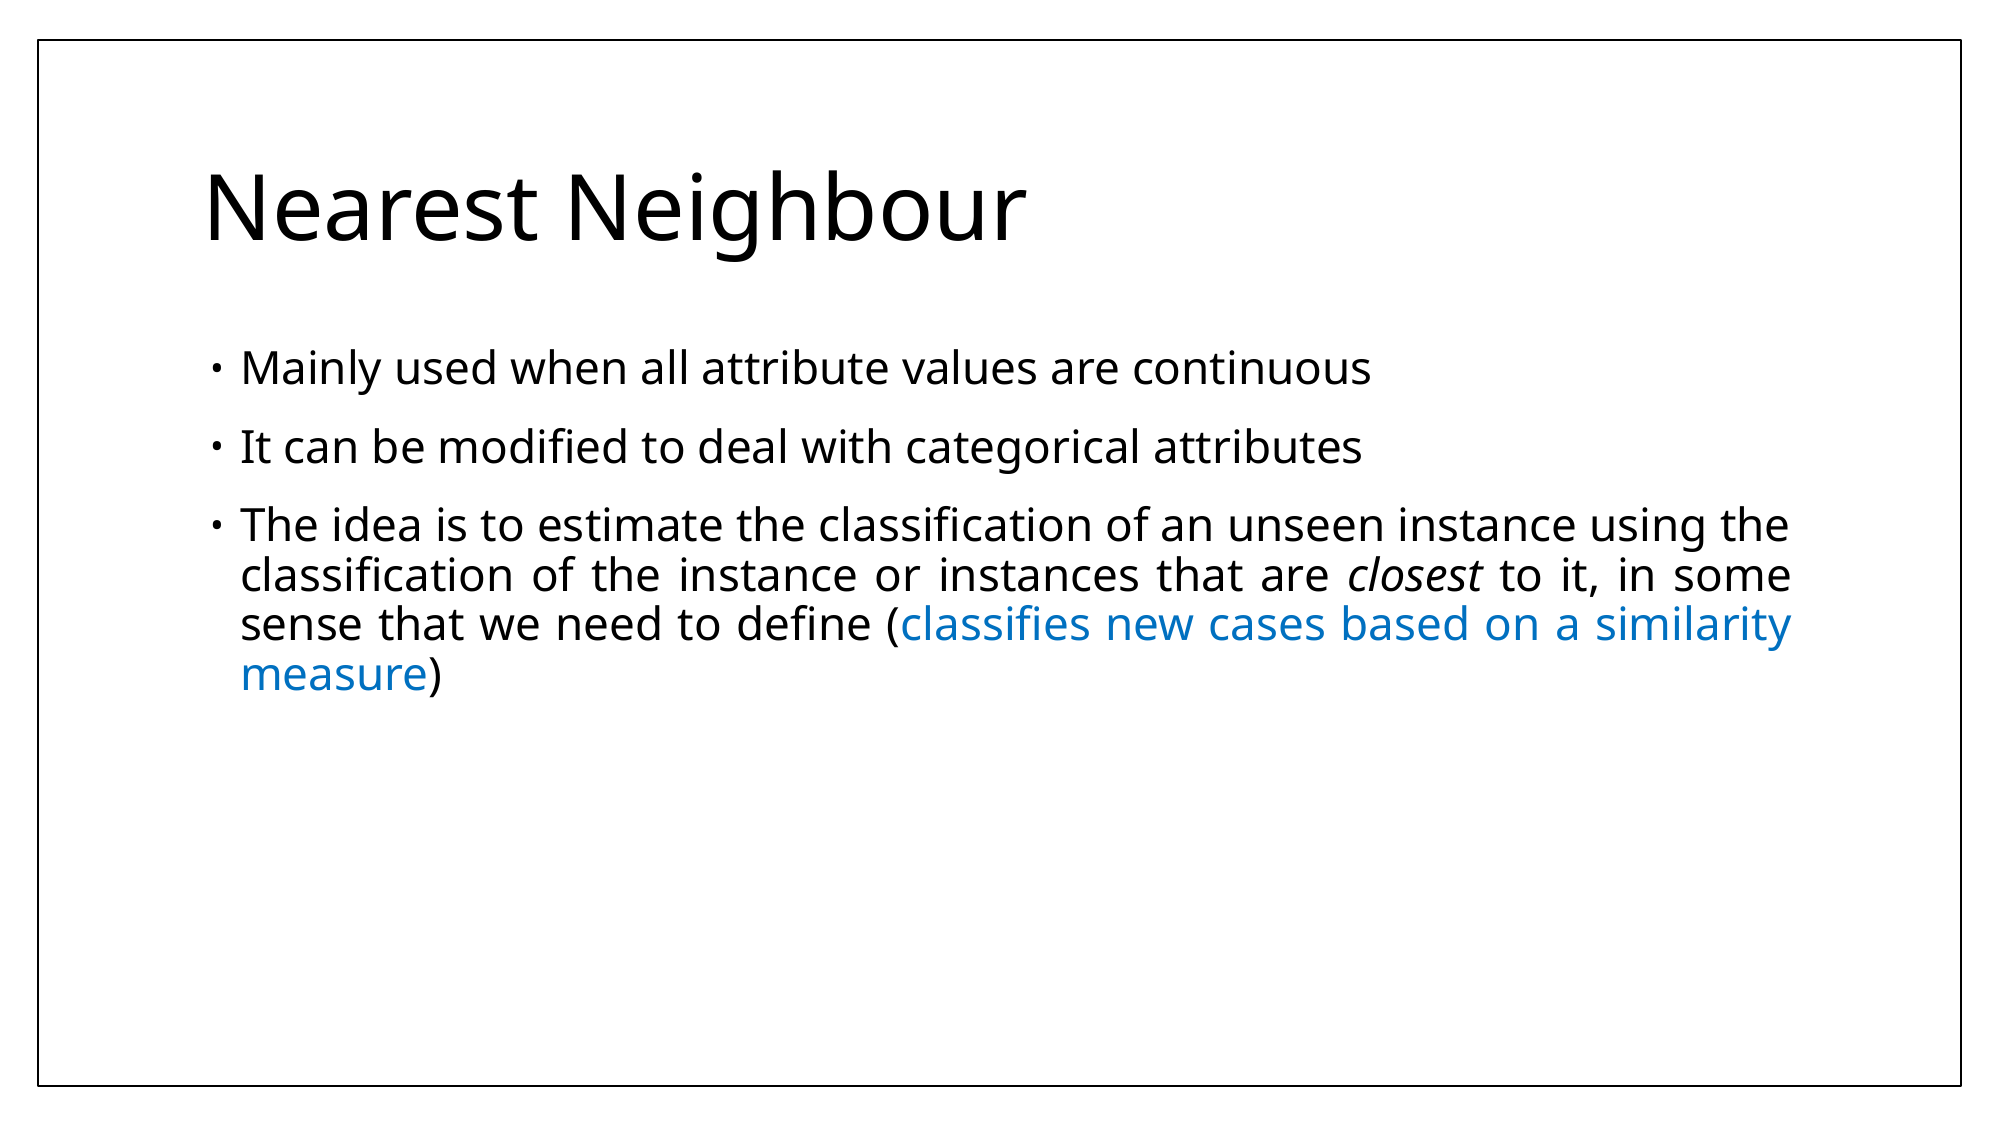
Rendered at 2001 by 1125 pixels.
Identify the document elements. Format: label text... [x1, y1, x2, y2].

list Mainly used when all attribute values are continuous It can be modified to deal with categorical attributes The idea is to estimate the classification of an unseen instance using the classification of the instance or instances that are closest to it, in some sense that we need to define (classifies new cases based on a similarity measure) [187, 337, 1807, 1000]
title Nearest Neighbour [187, 99, 1808, 323]
